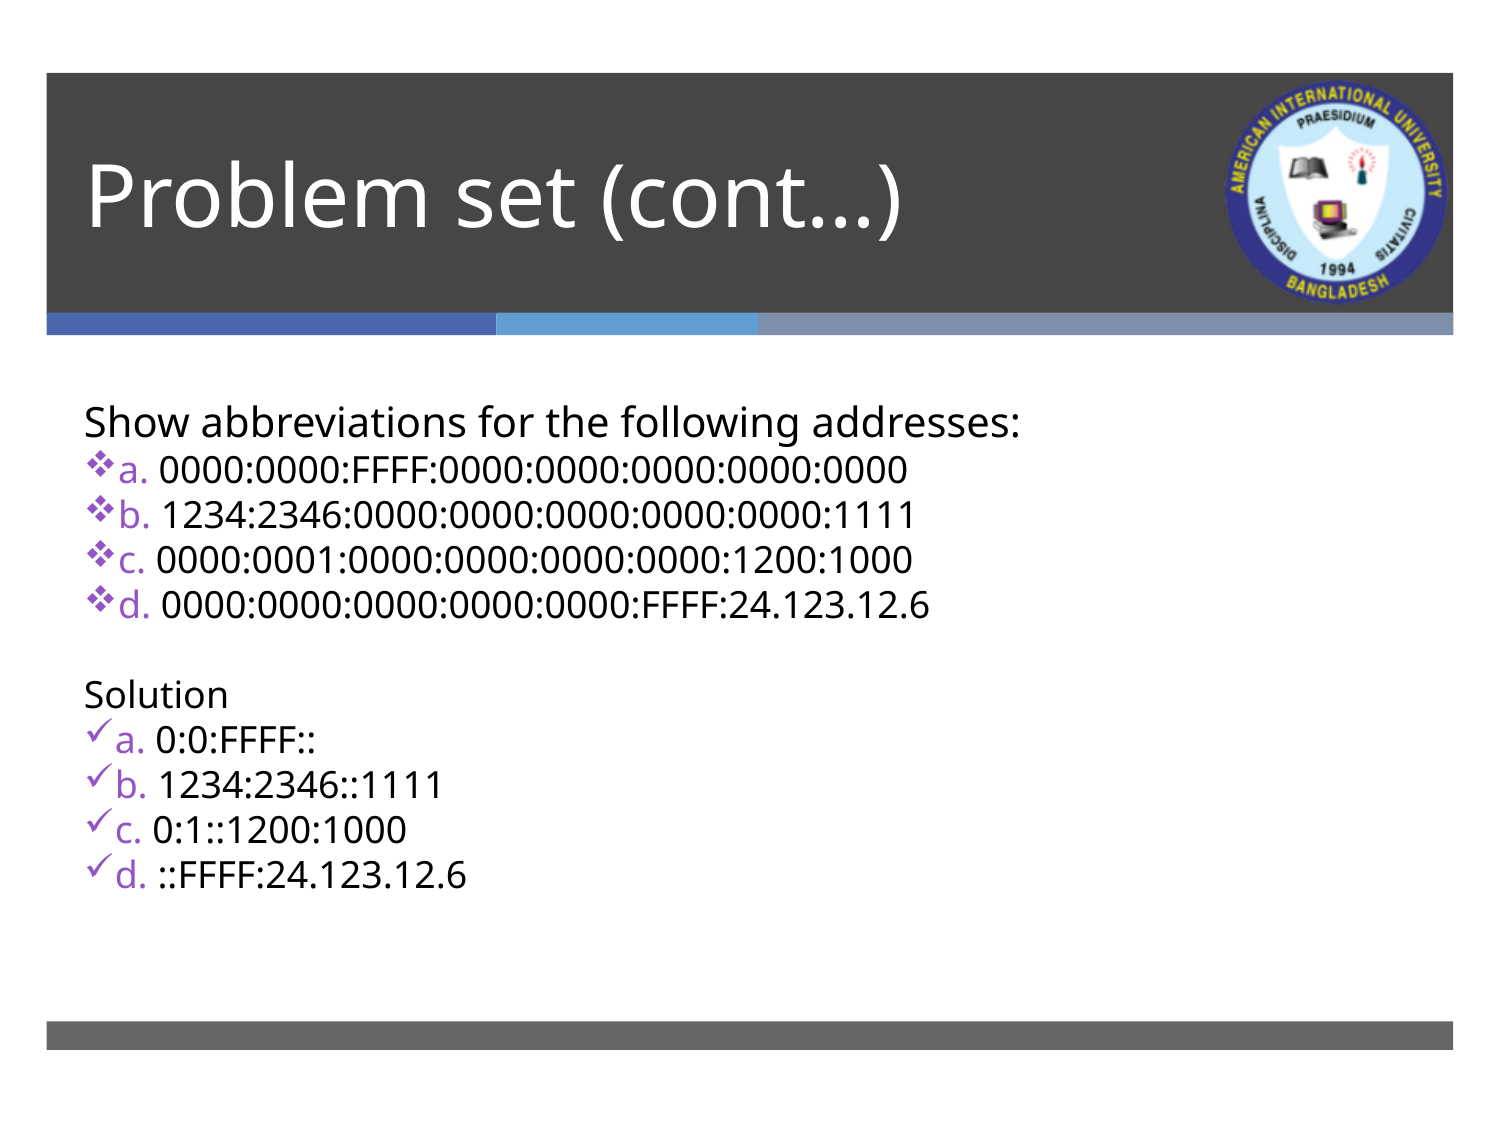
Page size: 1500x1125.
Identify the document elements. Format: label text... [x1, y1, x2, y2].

picture [1220, 75, 1454, 310]
text_box Show abbreviations for the following addresses: a. 0000:0000:FFFF:0000:0000:0000:0000:0000 b. 1234:2346:0000:0000:0000:0000:0000:1111 c. 0000:0001:0000:0000:0000:0000:1200:1000 d. 0000:0000:0000:0000:0000:FFFF:24.123.12.6 Solution a. 0:0:FFFF:: b. 1234:2346::1111 c. 0:1::1200:1000 d. ::FFFF:24.123.12.6 [69, 388, 1378, 904]
title Problem set (cont…) [69, 73, 1351, 253]
